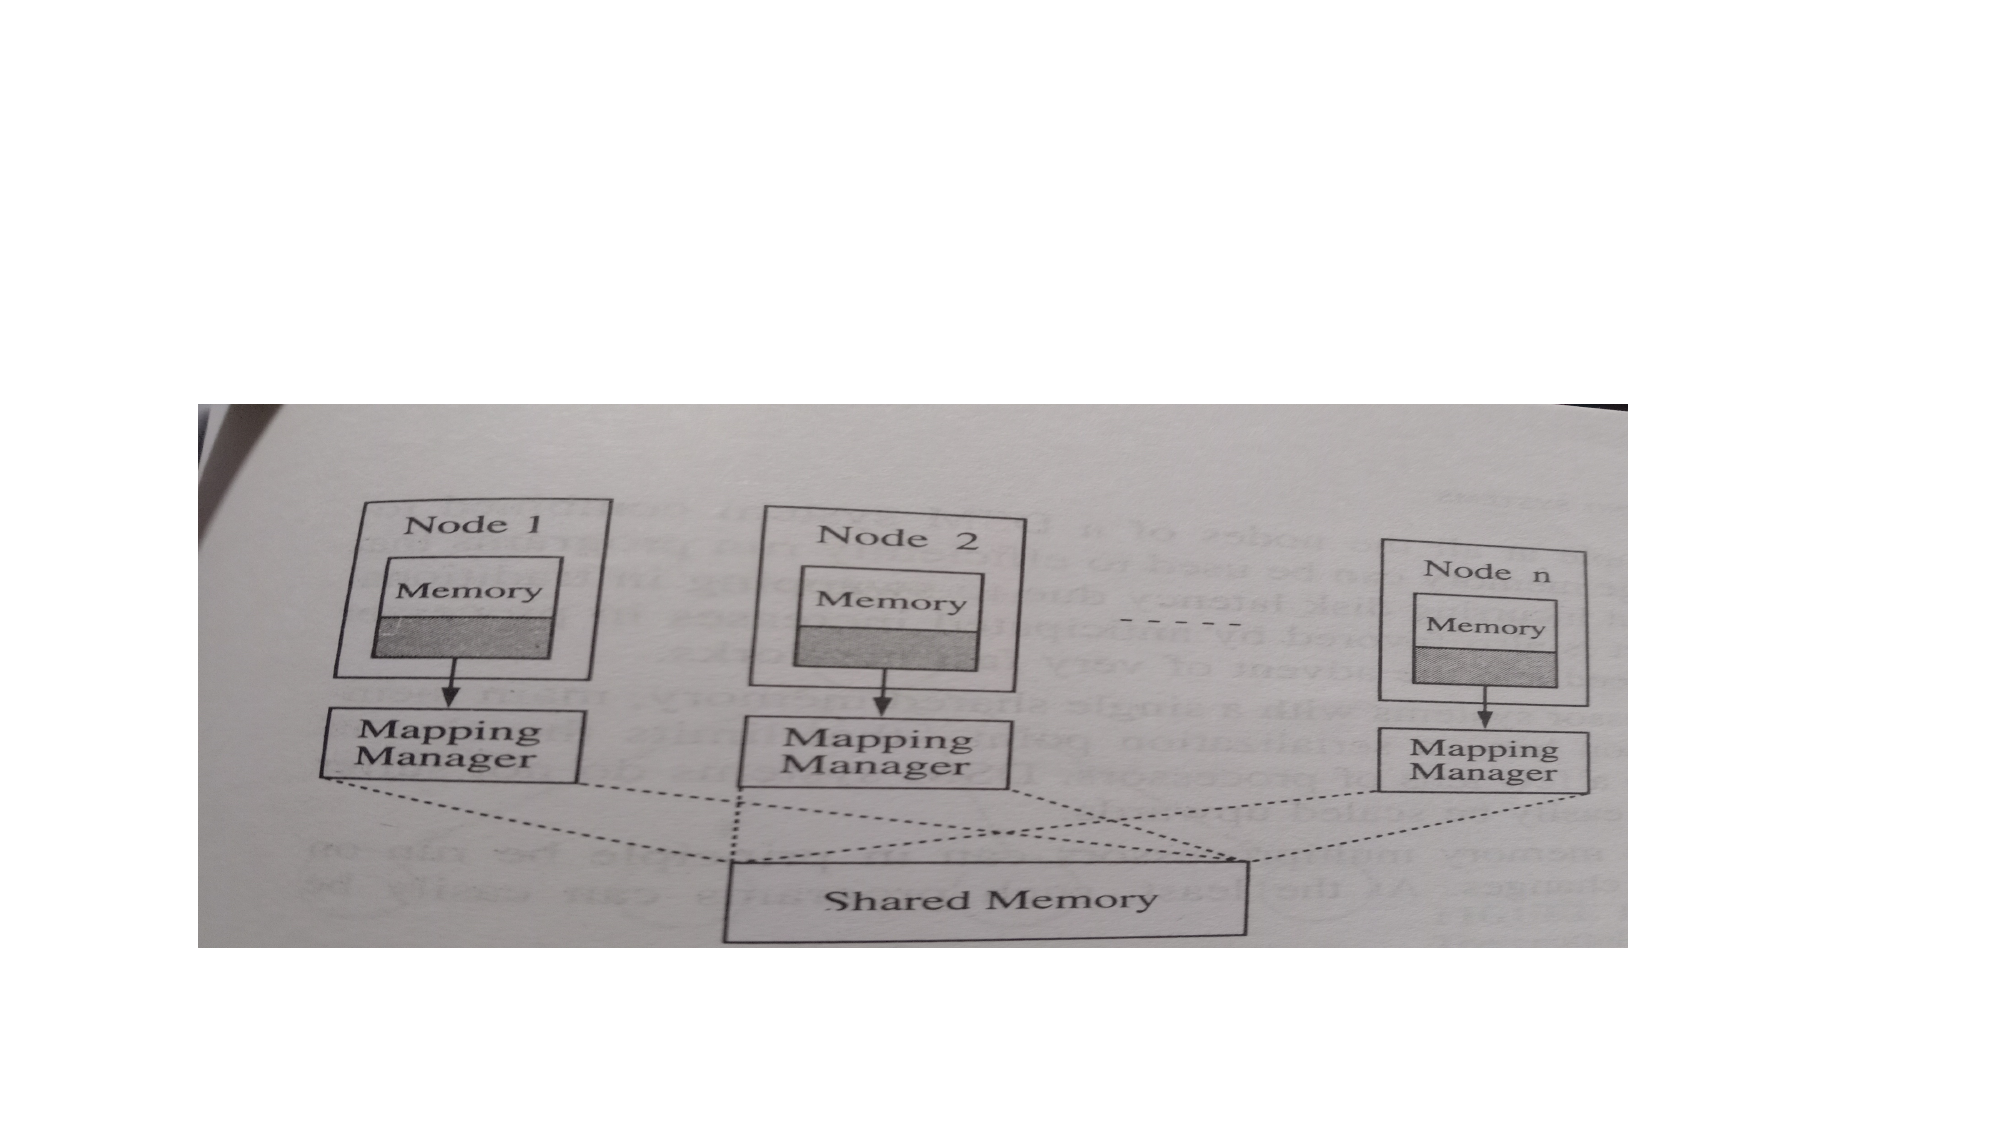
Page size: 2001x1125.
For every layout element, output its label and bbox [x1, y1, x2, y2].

picture [198, 404, 1628, 948]
